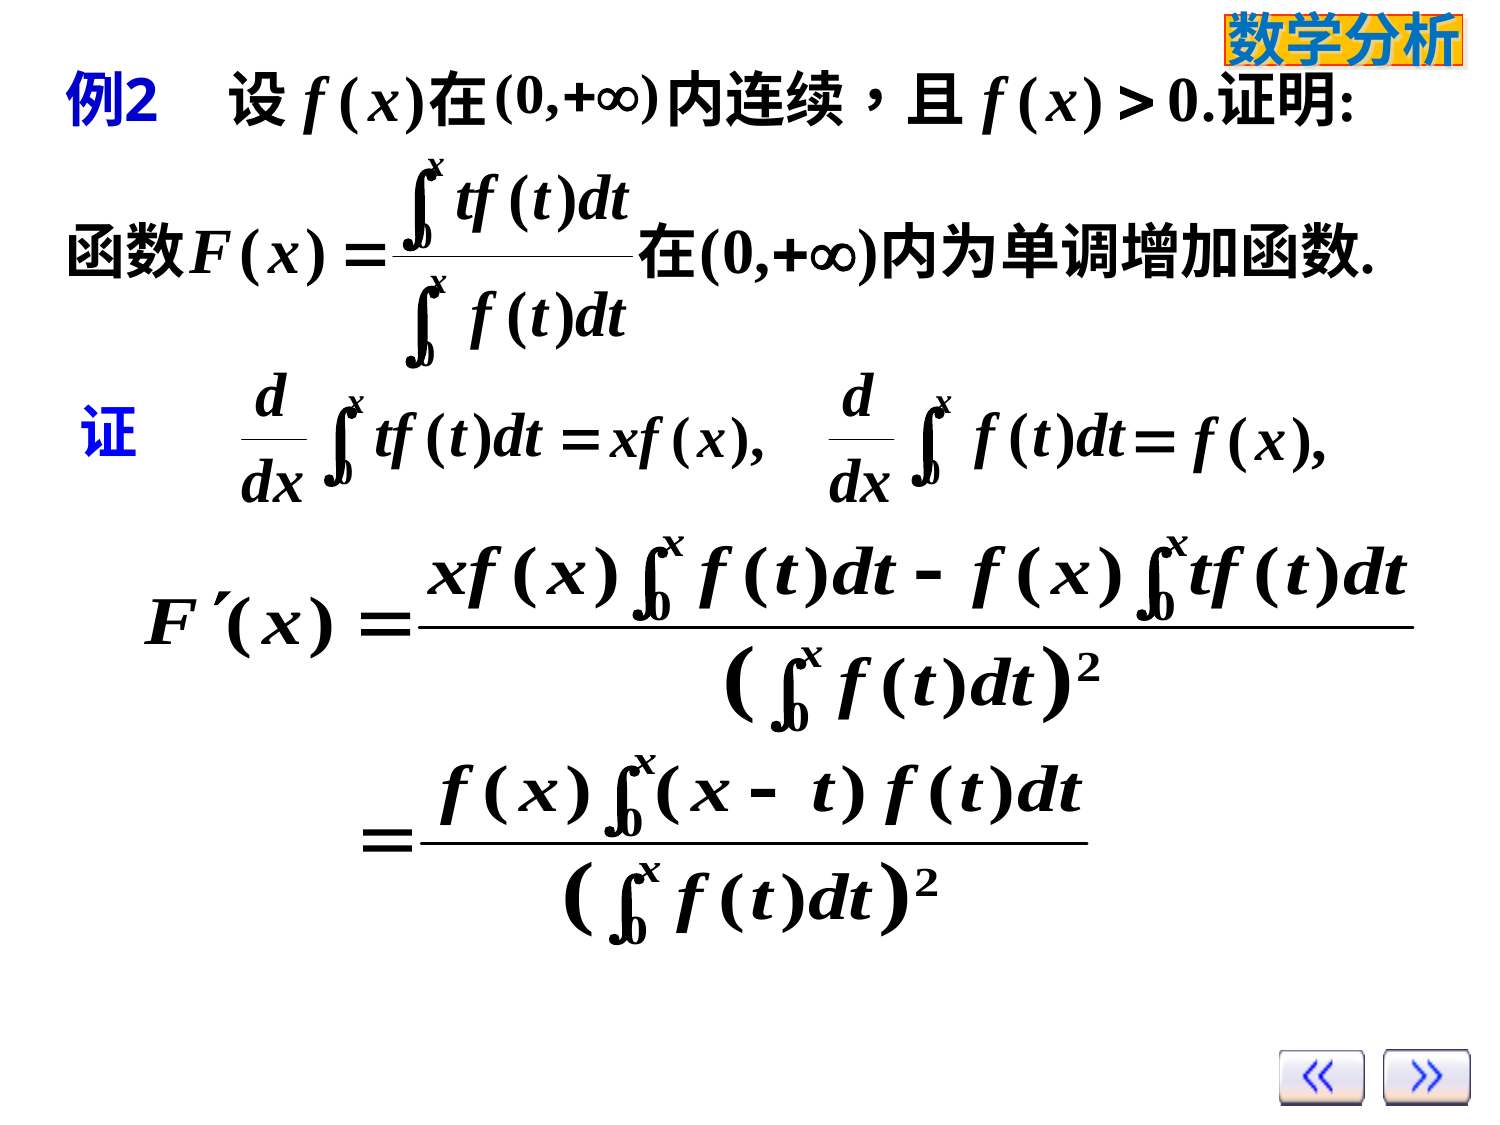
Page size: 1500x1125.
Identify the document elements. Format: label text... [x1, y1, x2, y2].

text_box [554, 411, 768, 476]
picture [1383, 1049, 1471, 1106]
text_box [1126, 412, 1330, 480]
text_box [346, 731, 1101, 956]
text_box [64, 60, 1403, 373]
text_box 证 [64, 387, 232, 473]
picture [1279, 1050, 1365, 1106]
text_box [824, 362, 1132, 509]
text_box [134, 511, 1426, 743]
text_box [237, 362, 551, 509]
